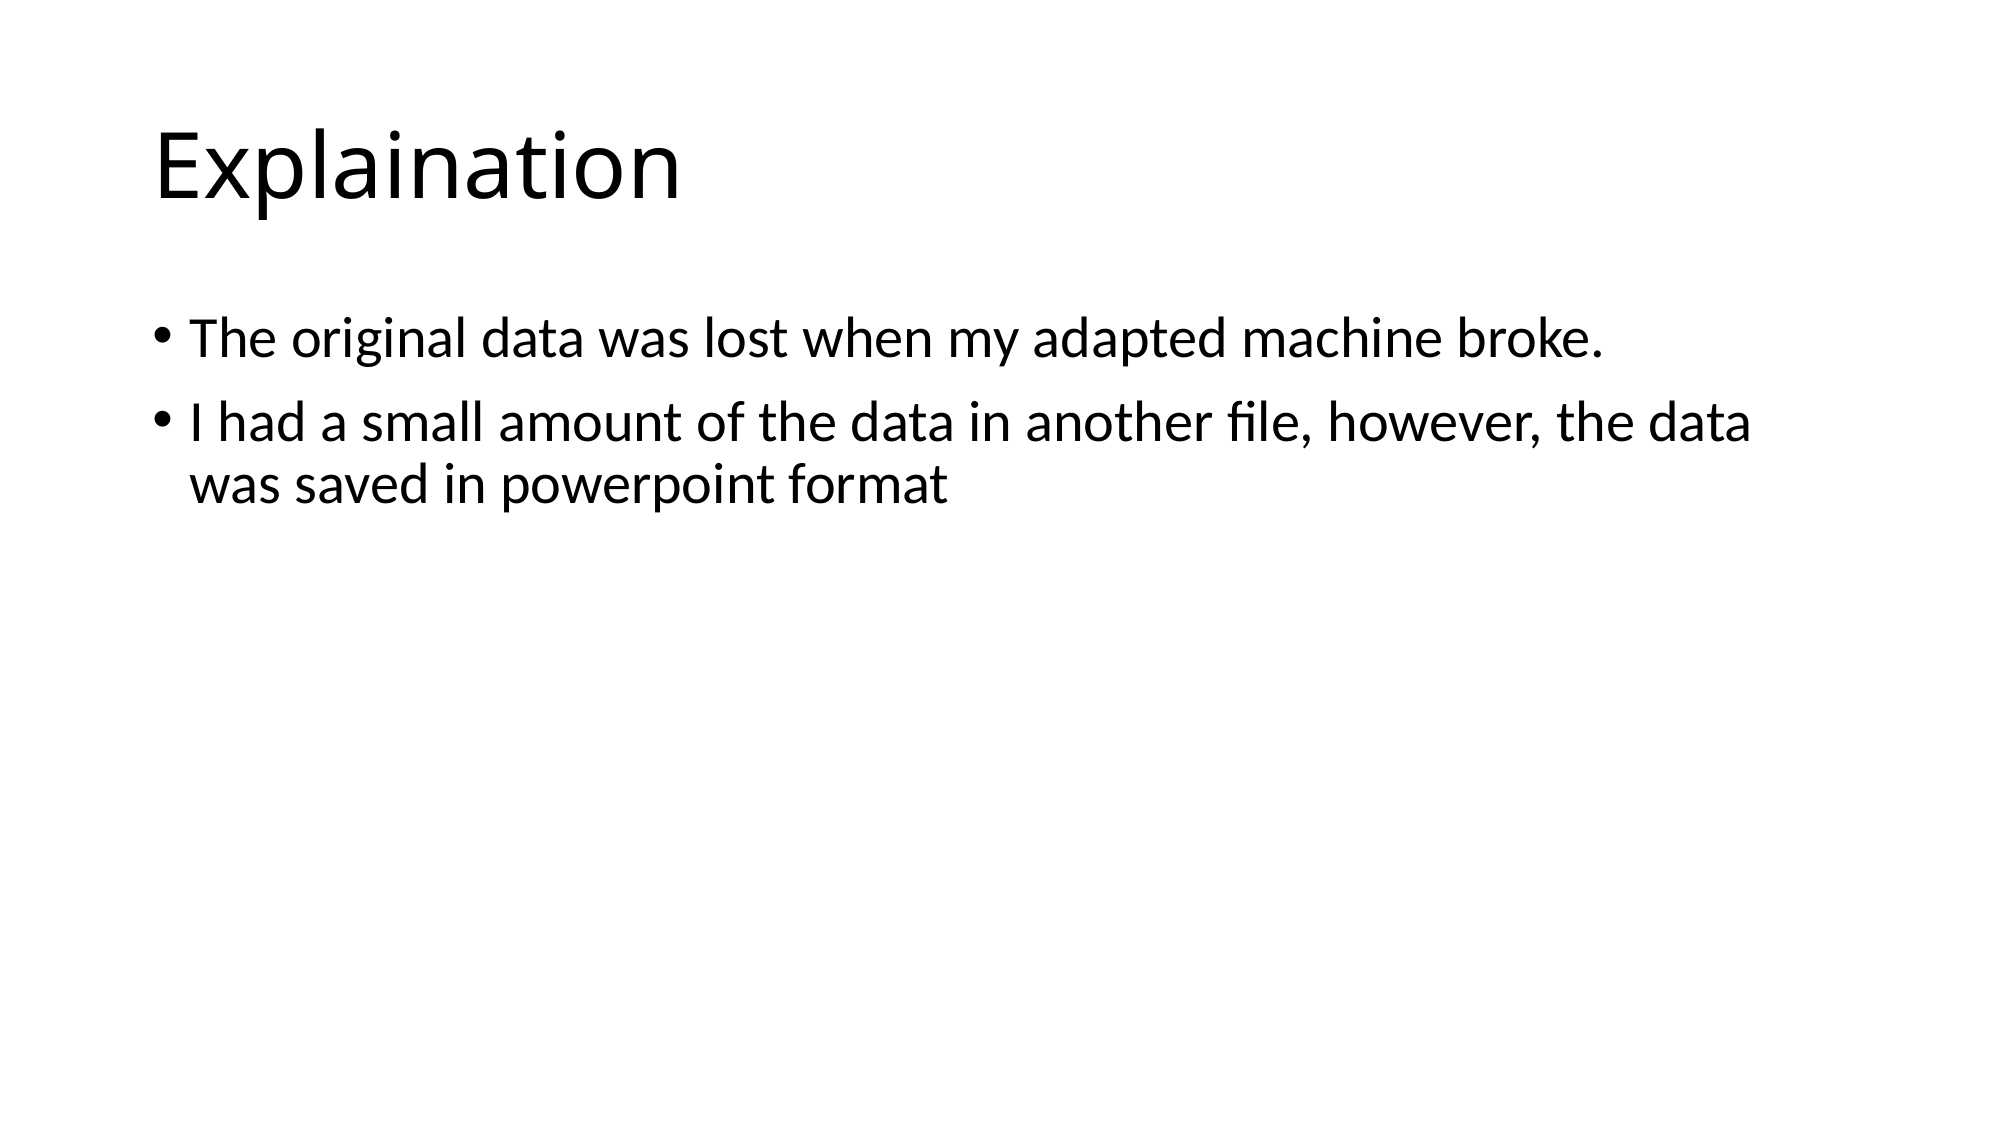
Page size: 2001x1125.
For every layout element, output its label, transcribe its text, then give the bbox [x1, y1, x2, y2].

title Explaination [137, 59, 1863, 278]
list The original data was lost when my adapted machine broke. I had a small amount of the data in another file, however, the data was saved in powerpoint format [137, 299, 1863, 1014]
